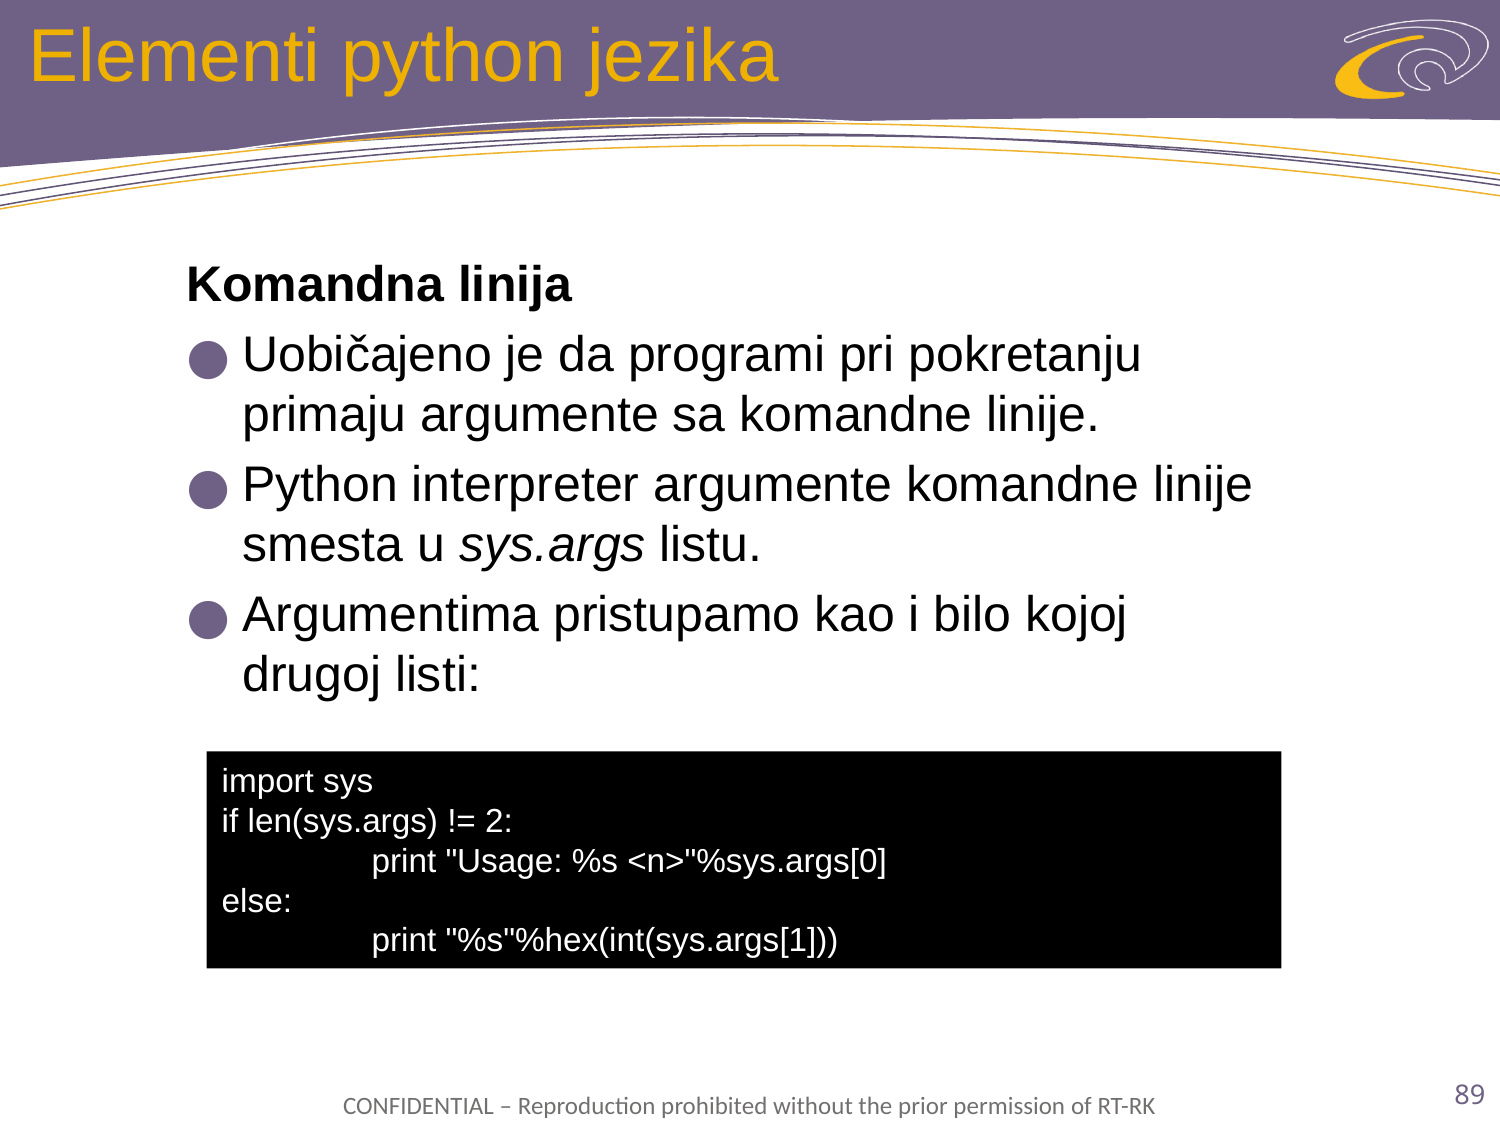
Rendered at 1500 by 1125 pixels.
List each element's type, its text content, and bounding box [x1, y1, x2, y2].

list Komandna linija Uobičajeno je da programi pri pokretanju primaju argumente sa komandne linije. Python interpreter argumente komandne linije smesta u sys.args listu. Argumentima pristupamo kao i bilo kojoj drugoj listi: [171, 243, 1284, 693]
title Elementi python jezika [13, 0, 1313, 119]
picture [1322, 0, 1500, 102]
text_box import sys if len(sys.args) != 2: print "Usage: %s <n>"%sys.args[0] else: print "%s"%hex(int(sys.args[1])) [206, 751, 1282, 969]
